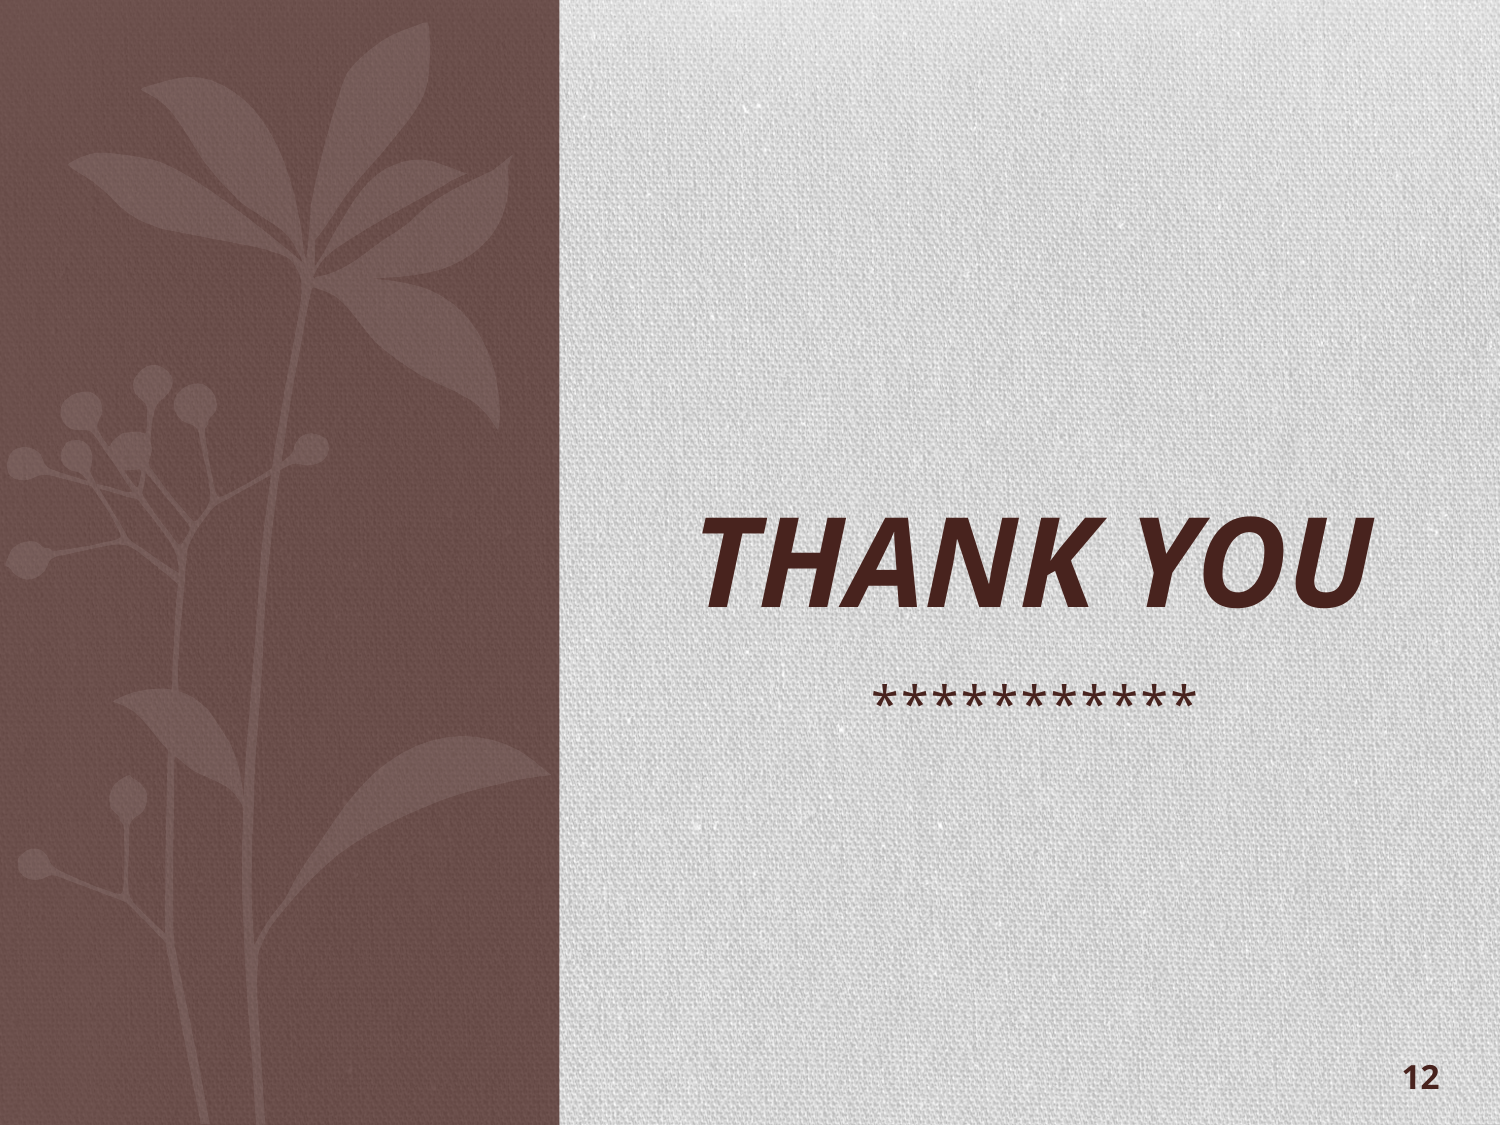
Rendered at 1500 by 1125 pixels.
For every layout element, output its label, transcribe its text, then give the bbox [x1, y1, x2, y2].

title THANK YOU [612, 474, 1454, 913]
slide_number 12 [1310, 1054, 1455, 1103]
subtitle *********** [608, 361, 1449, 740]
